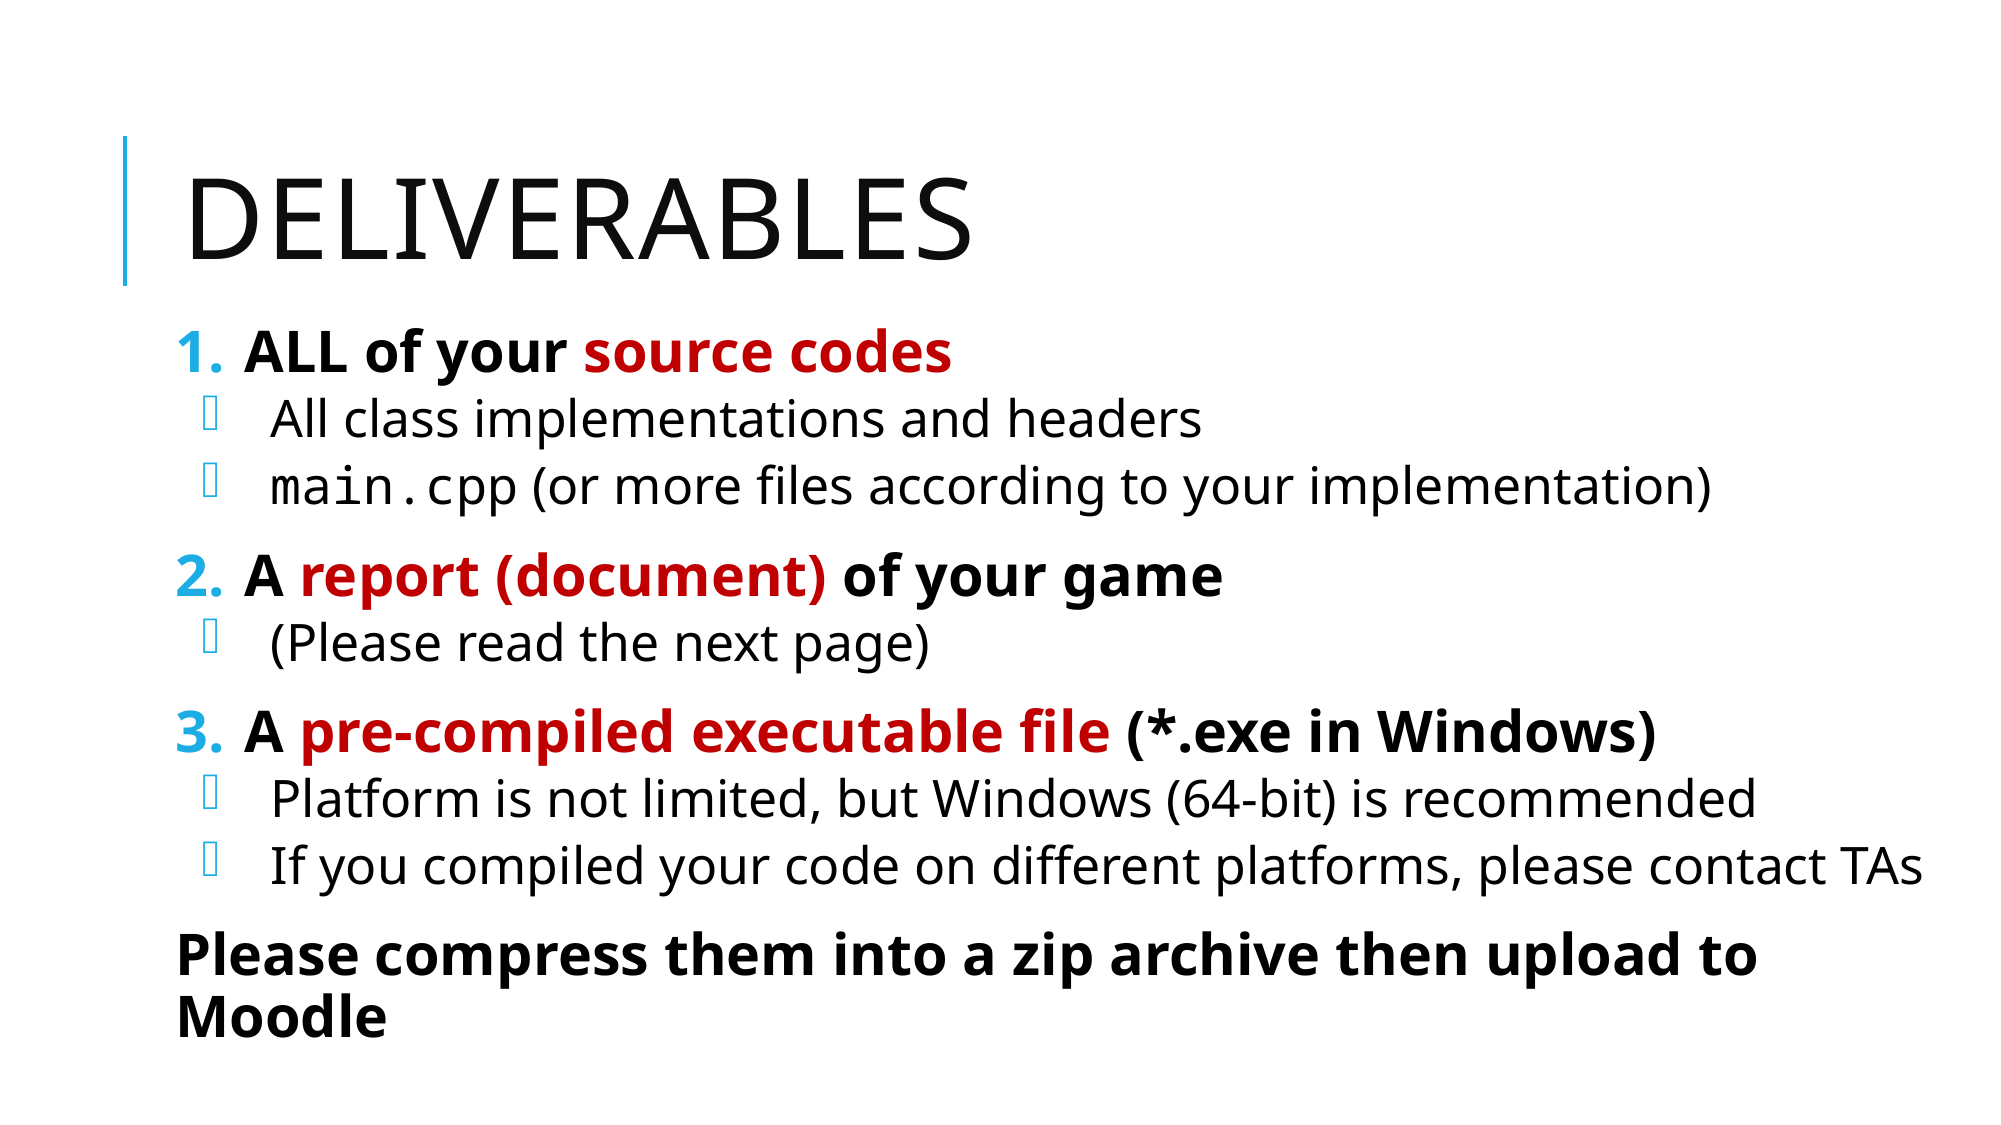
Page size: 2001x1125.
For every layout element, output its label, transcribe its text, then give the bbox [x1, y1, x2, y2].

list ALL of your source codes All class implementations and headers main.cpp (or more files according to your implementation) A report (document) of your game (Please read the next page) A pre-compiled executable file (*.exe in Windows) Platform is not limited, but Windows (64-bit) is recommended If you compiled your code on different platforms, please contact TAs Please compress them into a zip archive then upload to Moodle [168, 315, 1938, 1103]
title Deliverables [168, 138, 1938, 315]
